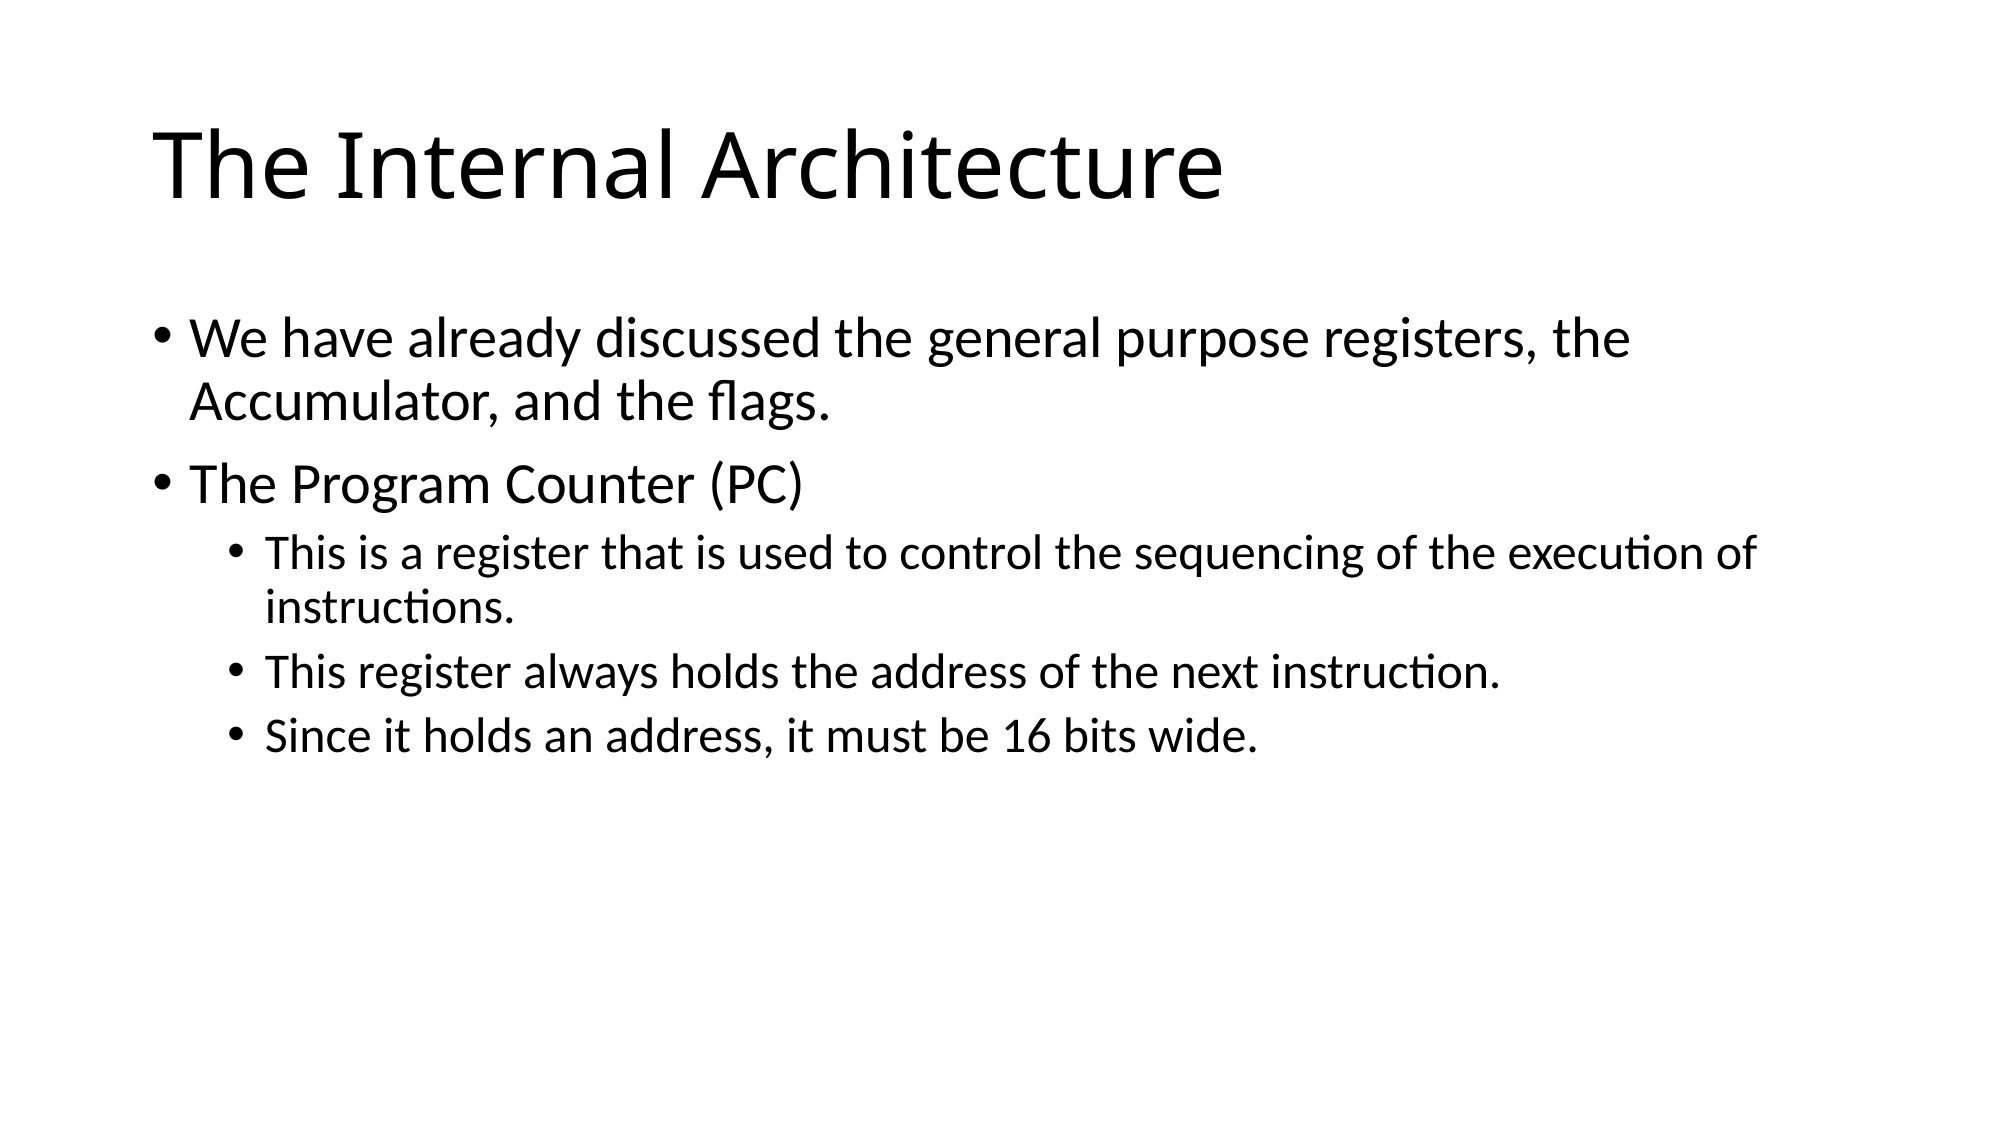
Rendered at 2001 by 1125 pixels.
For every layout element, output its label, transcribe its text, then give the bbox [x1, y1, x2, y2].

list We have already discussed the general purpose registers, the Accumulator, and the flags. The Program Counter (PC) This is a register that is used to control the sequencing of the execution of instructions. This register always holds the address of the next instruction. Since it holds an address, it must be 16 bits wide. [137, 299, 1863, 1014]
title The Internal Architecture [137, 59, 1863, 278]
